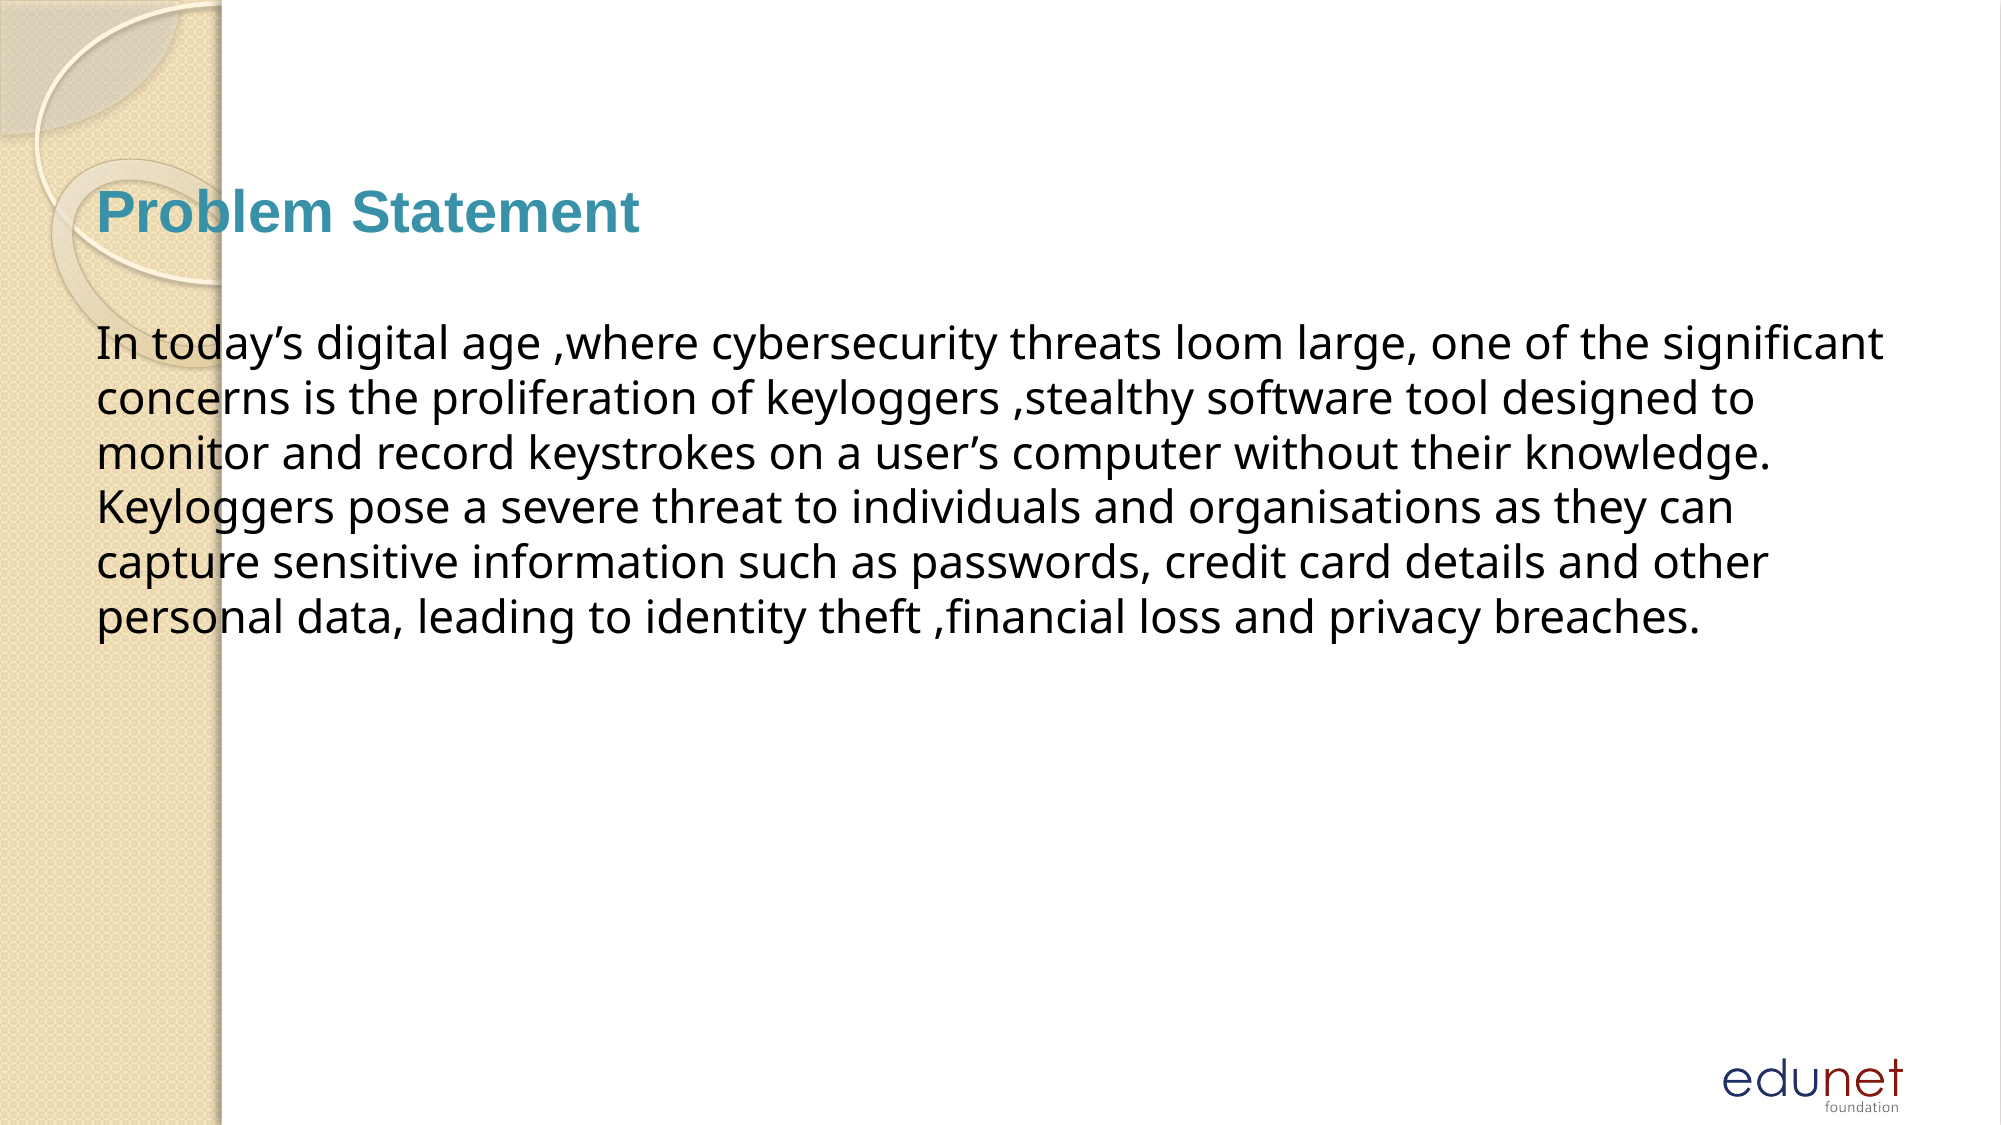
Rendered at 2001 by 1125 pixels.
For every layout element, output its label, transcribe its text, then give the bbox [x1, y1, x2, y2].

picture [1719, 1056, 1905, 1116]
list In today’s digital age ,where cybersecurity threats loom large, one of the significant concerns is the proliferation of keyloggers ,stealthy software tool designed to monitor and record keystrokes on a user’s computer without their knowledge. Keyloggers pose a severe threat to individuals and organisations as they can capture sensitive information such as passwords, credit card details and other personal data, leading to identity theft ,financial loss and privacy breaches. [81, 238, 1919, 724]
title Problem Statement [81, 164, 1891, 238]
